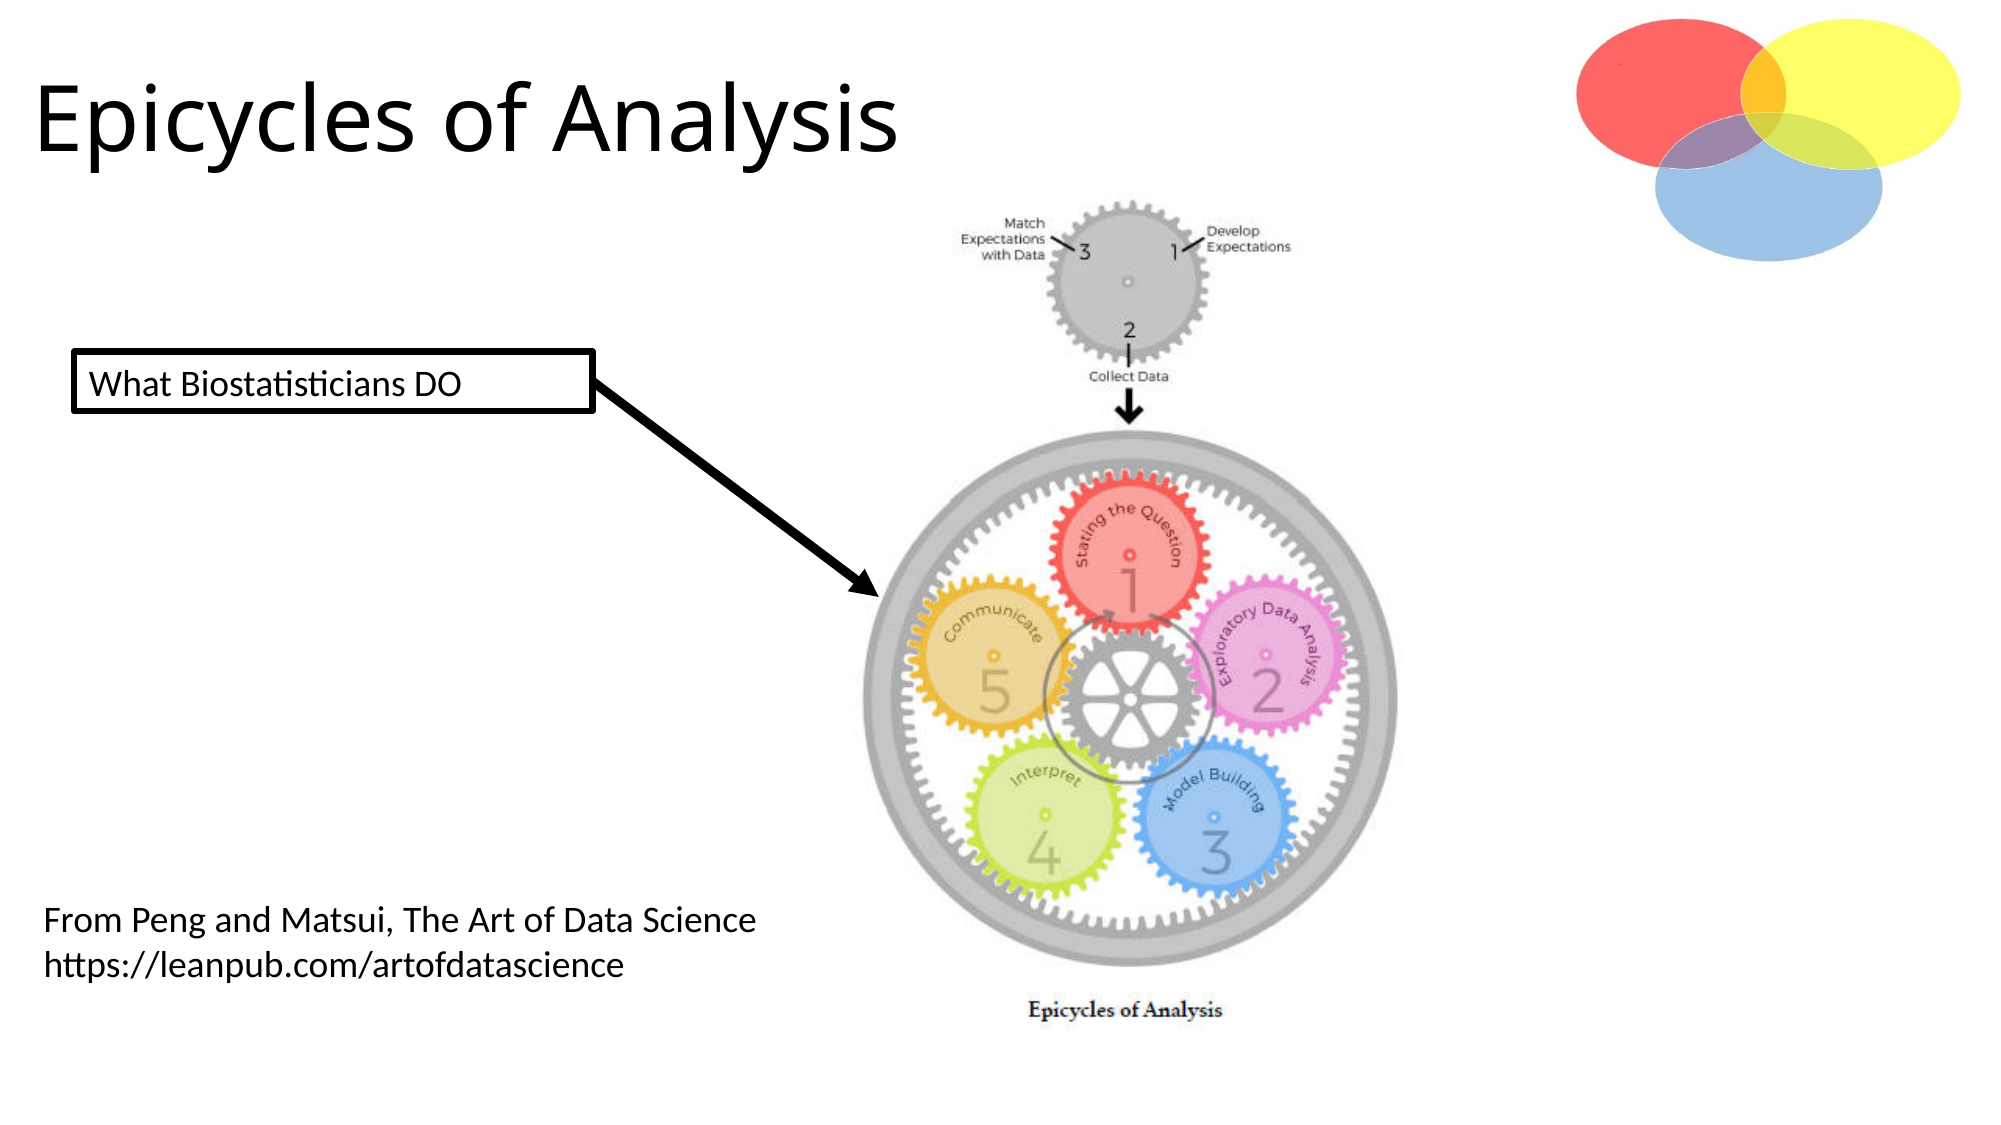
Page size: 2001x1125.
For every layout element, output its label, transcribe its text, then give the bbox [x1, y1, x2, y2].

text_box What Biostatisticians DO [74, 351, 593, 412]
picture [1544, 13, 2000, 266]
title Epicycles of Analysis [17, 13, 1544, 231]
text_box From Peng and Matsui, The Art of Data Science https://leanpub.com/artofdatascience [28, 887, 727, 993]
picture [727, 180, 1526, 1053]
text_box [592, 381, 879, 597]
